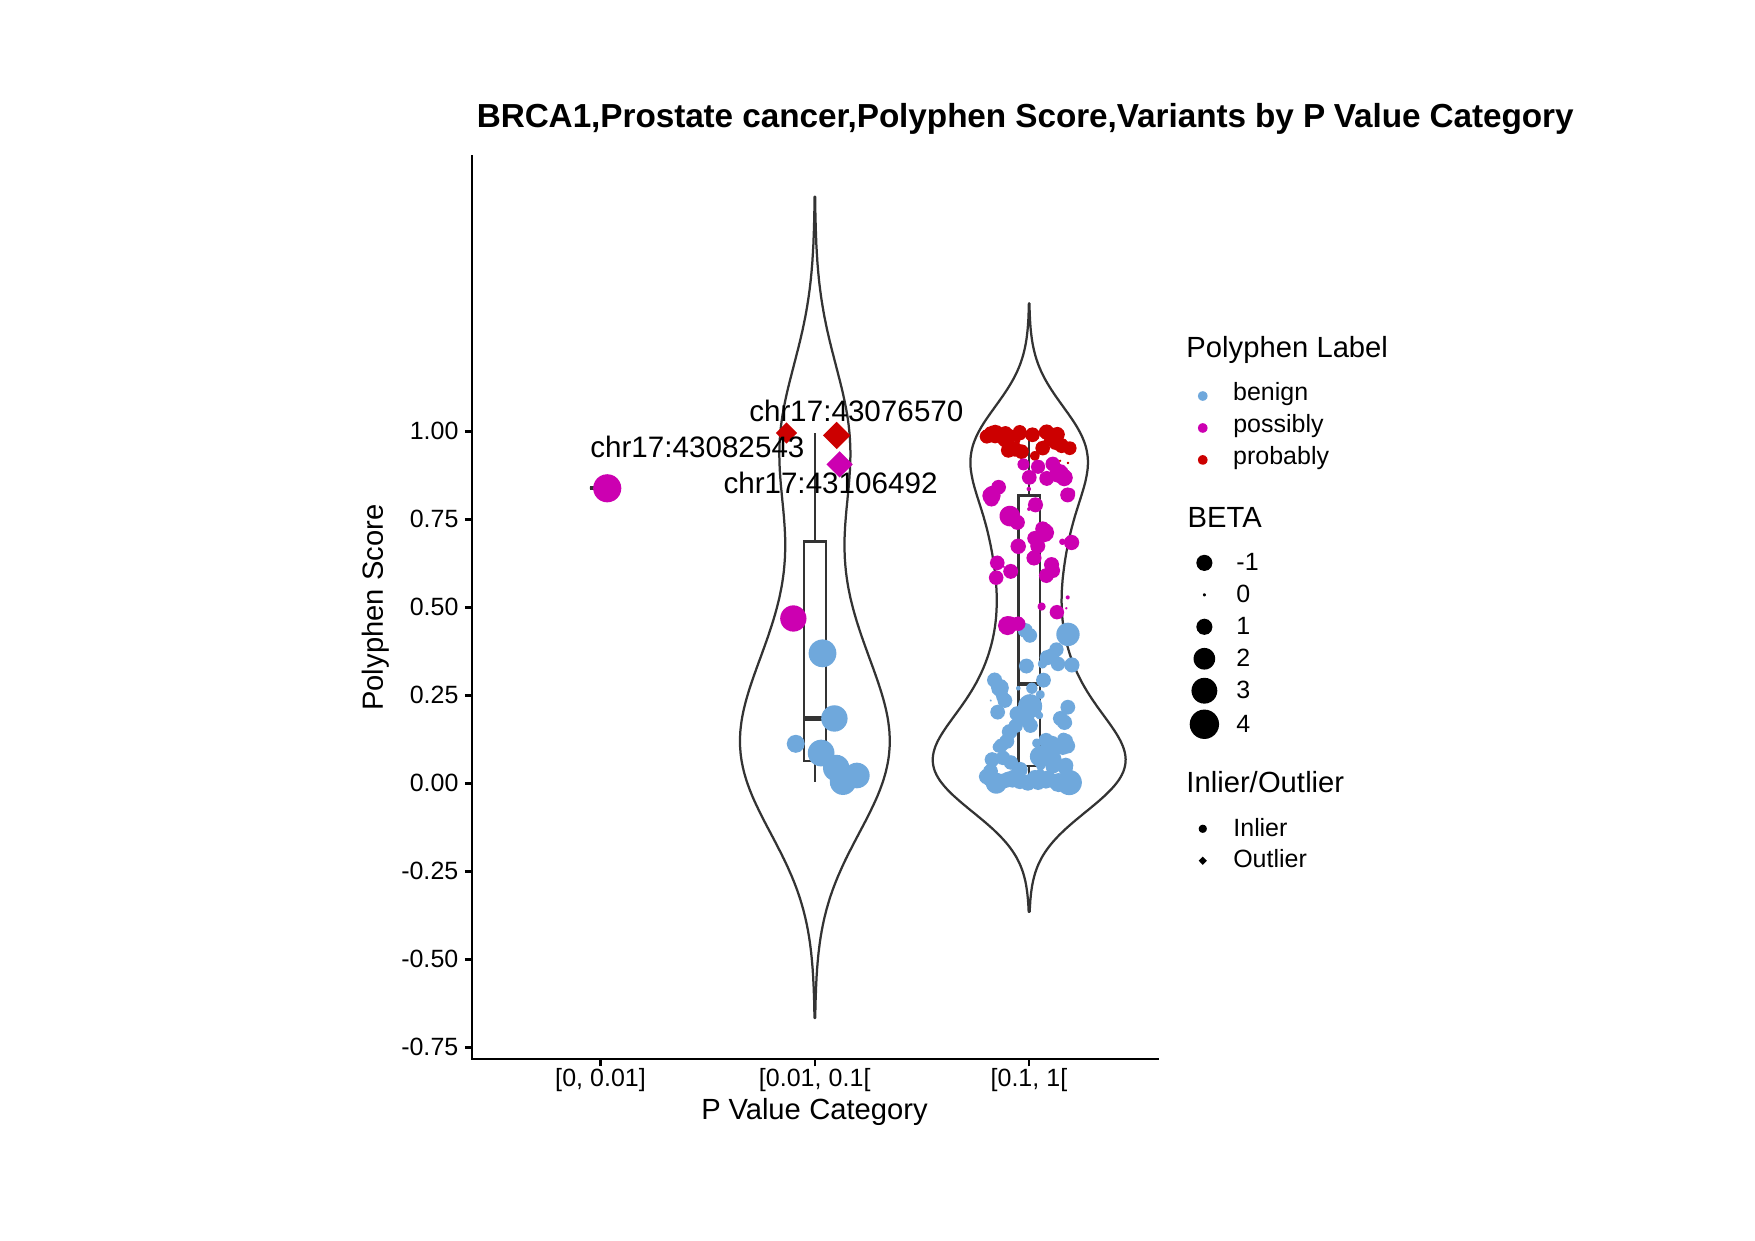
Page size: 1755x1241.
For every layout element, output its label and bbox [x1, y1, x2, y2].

text_box [352, 94, 1403, 1146]
